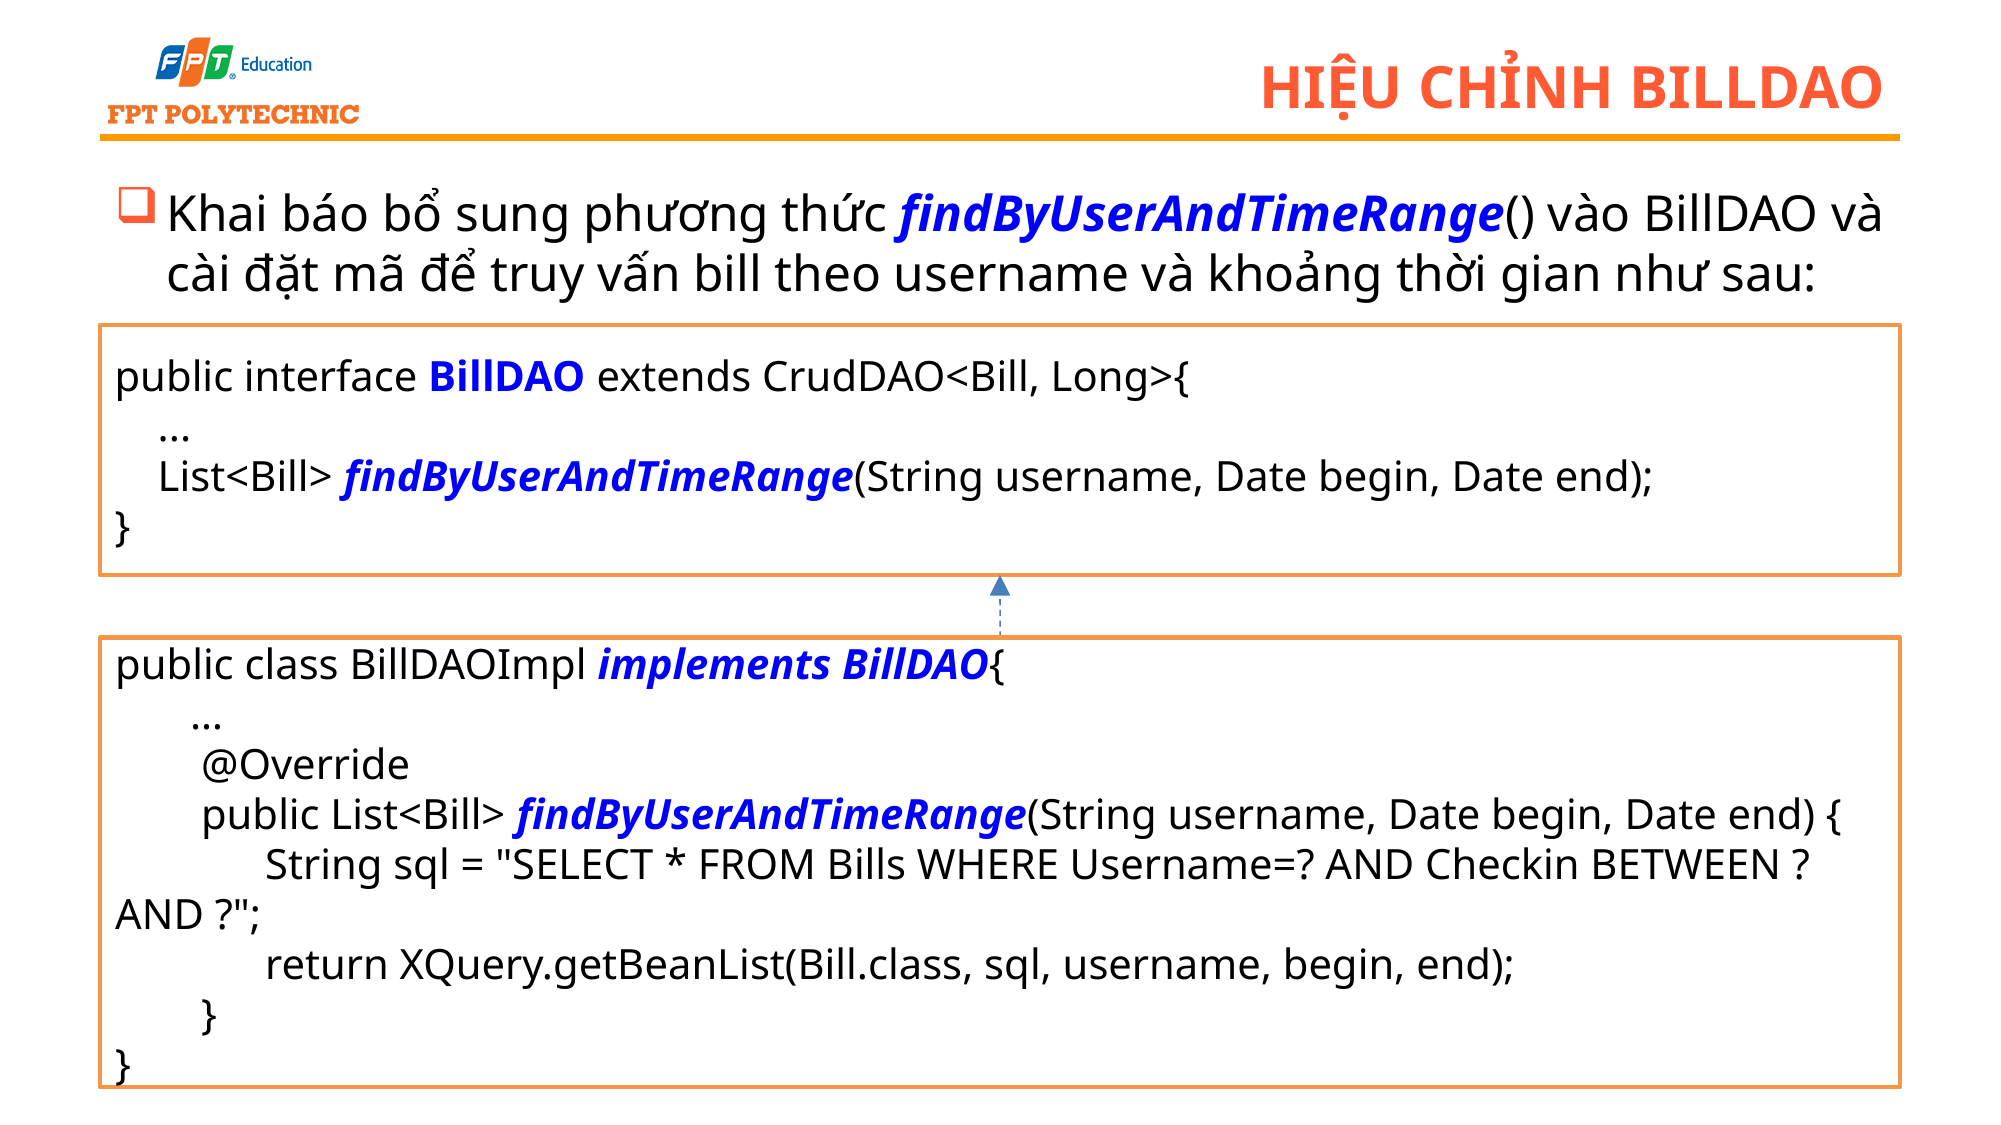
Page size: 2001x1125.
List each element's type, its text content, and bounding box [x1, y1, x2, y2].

text_box public interface BillDAO extends CrudDAO<Bill, Long>{ ... List<Bill> findByUserAndTimeRange(String username, Date begin, Date end); } [98, 323, 1902, 577]
picture [99, 135, 367, 143]
picture [99, 25, 367, 134]
list Khai báo bổ sung phương thức findByUserAndTimeRange() vào BillDAO và cài đặt mã để truy vấn bill theo username và khoảng thời gian như sau: [99, 174, 1900, 313]
text_box public class BillDAOImpl implements BillDAO{ … @Override public List<Bill> findByUserAndTimeRange(String username, Date begin, Date end) { String sql = "SELECT * FROM Bills WHERE Username=? AND Checkin BETWEEN ? AND ?"; return XQuery.getBeanList(Bill.class, sql, username, begin, end); } } [98, 635, 1902, 1089]
title Hiệu chỉnh BillDAO [366, 45, 1900, 125]
